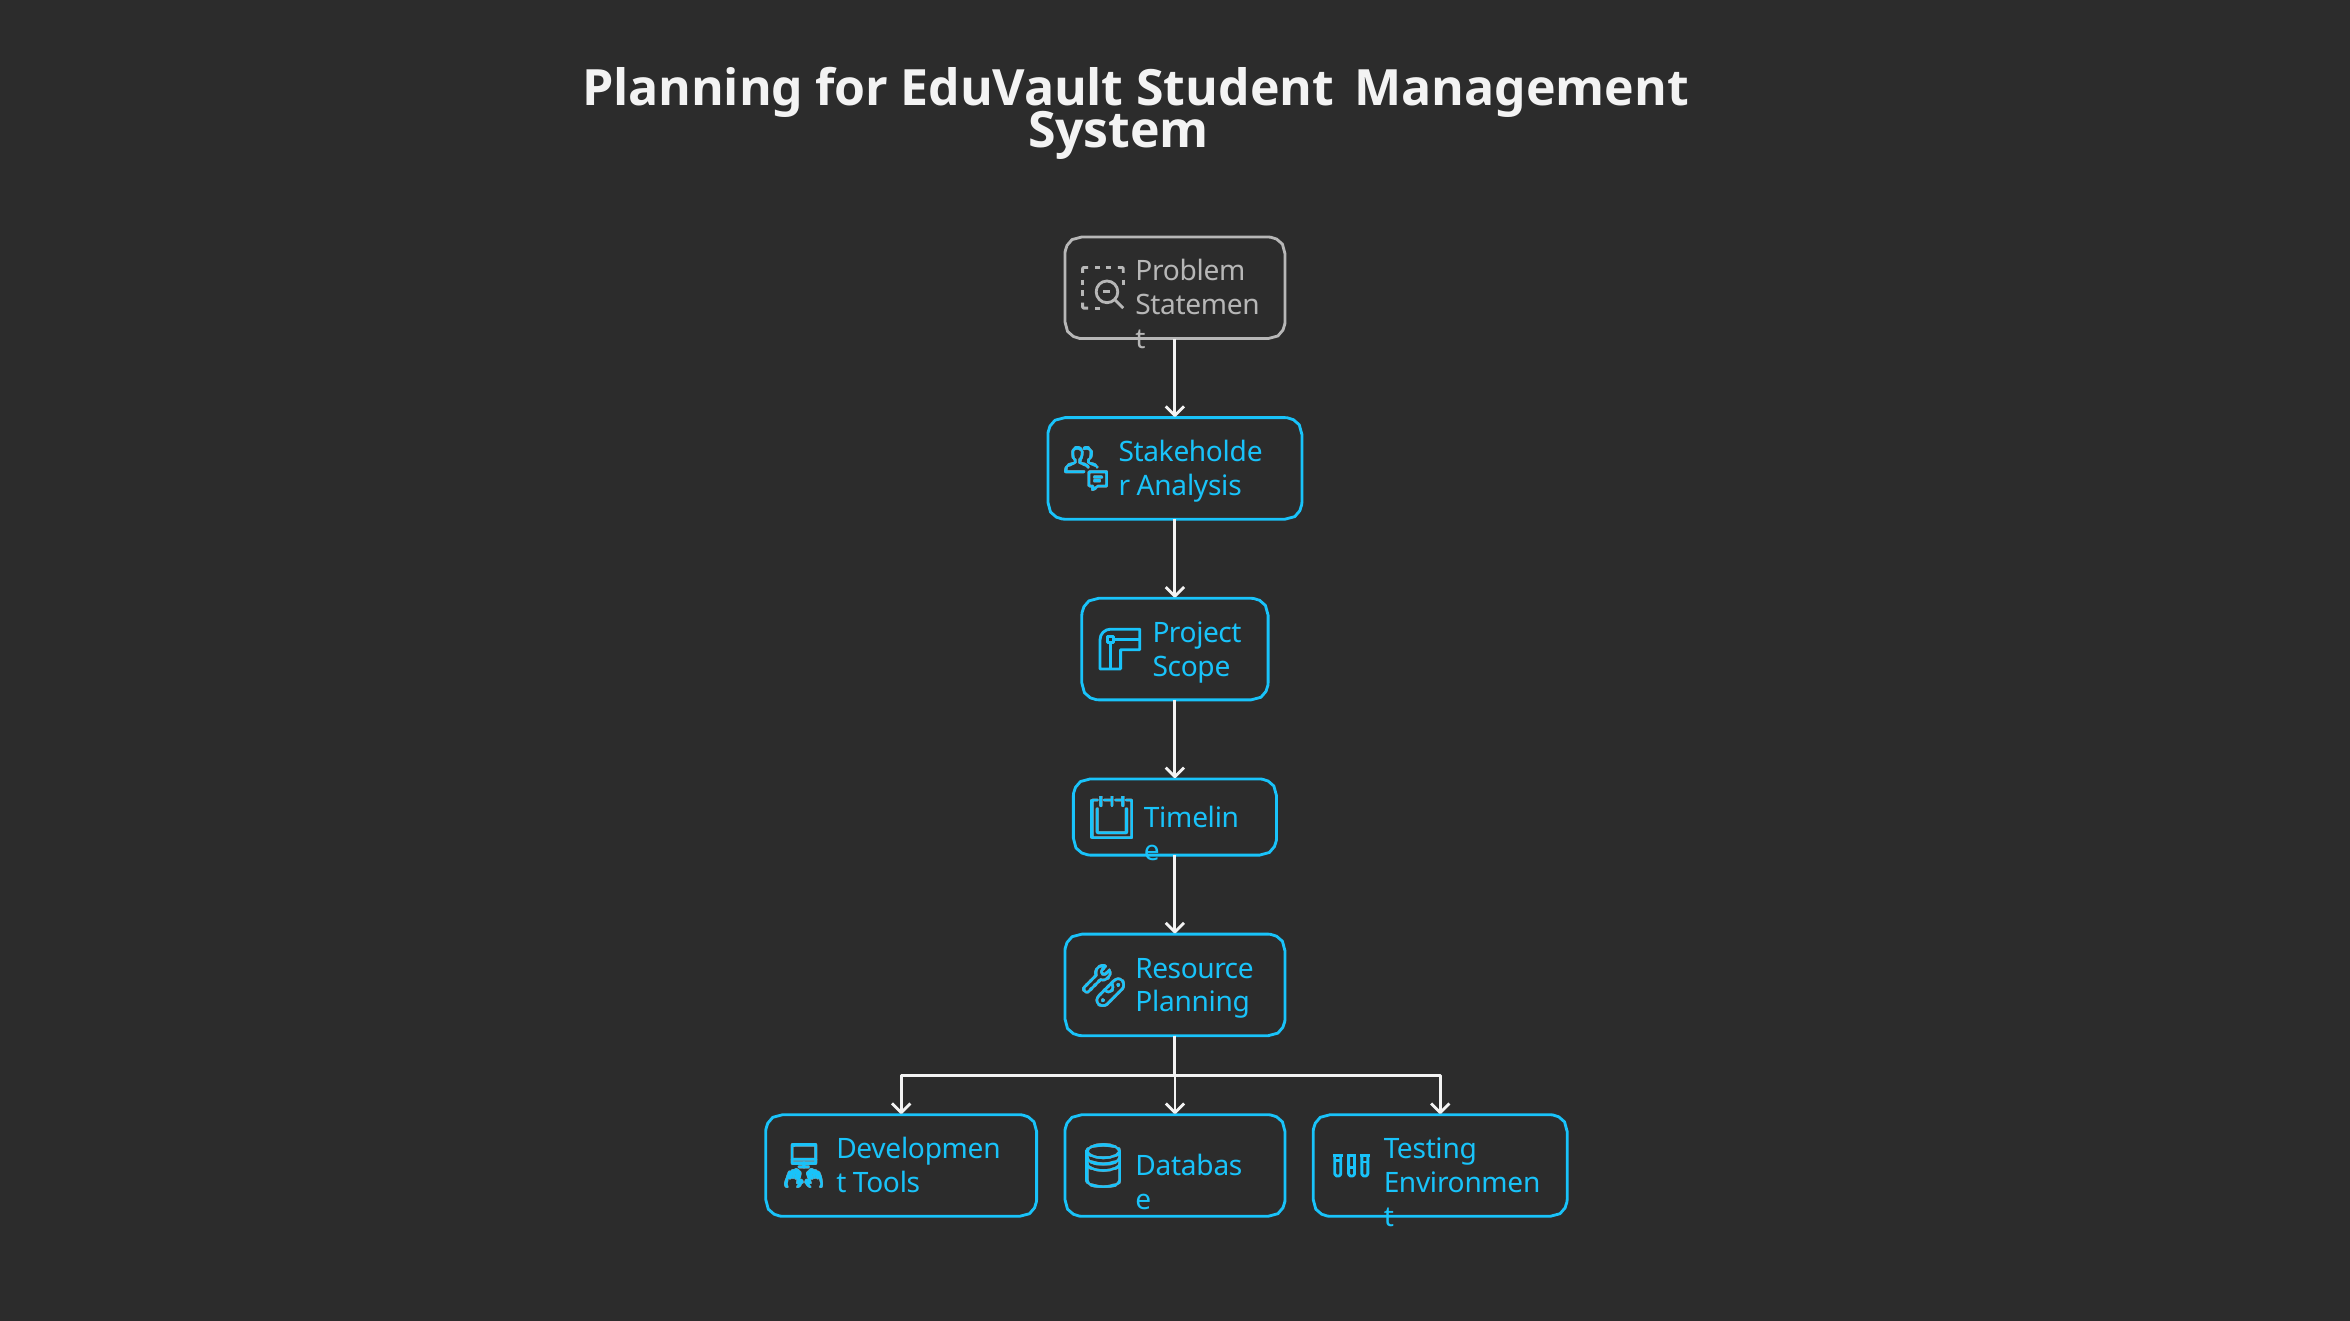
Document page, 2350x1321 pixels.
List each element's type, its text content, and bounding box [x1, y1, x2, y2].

text_box Planning for EduVault Student Management System [474, 71, 1775, 158]
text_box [764, 235, 1569, 1219]
text_box Testing Environment [1381, 1228, 1544, 1232]
